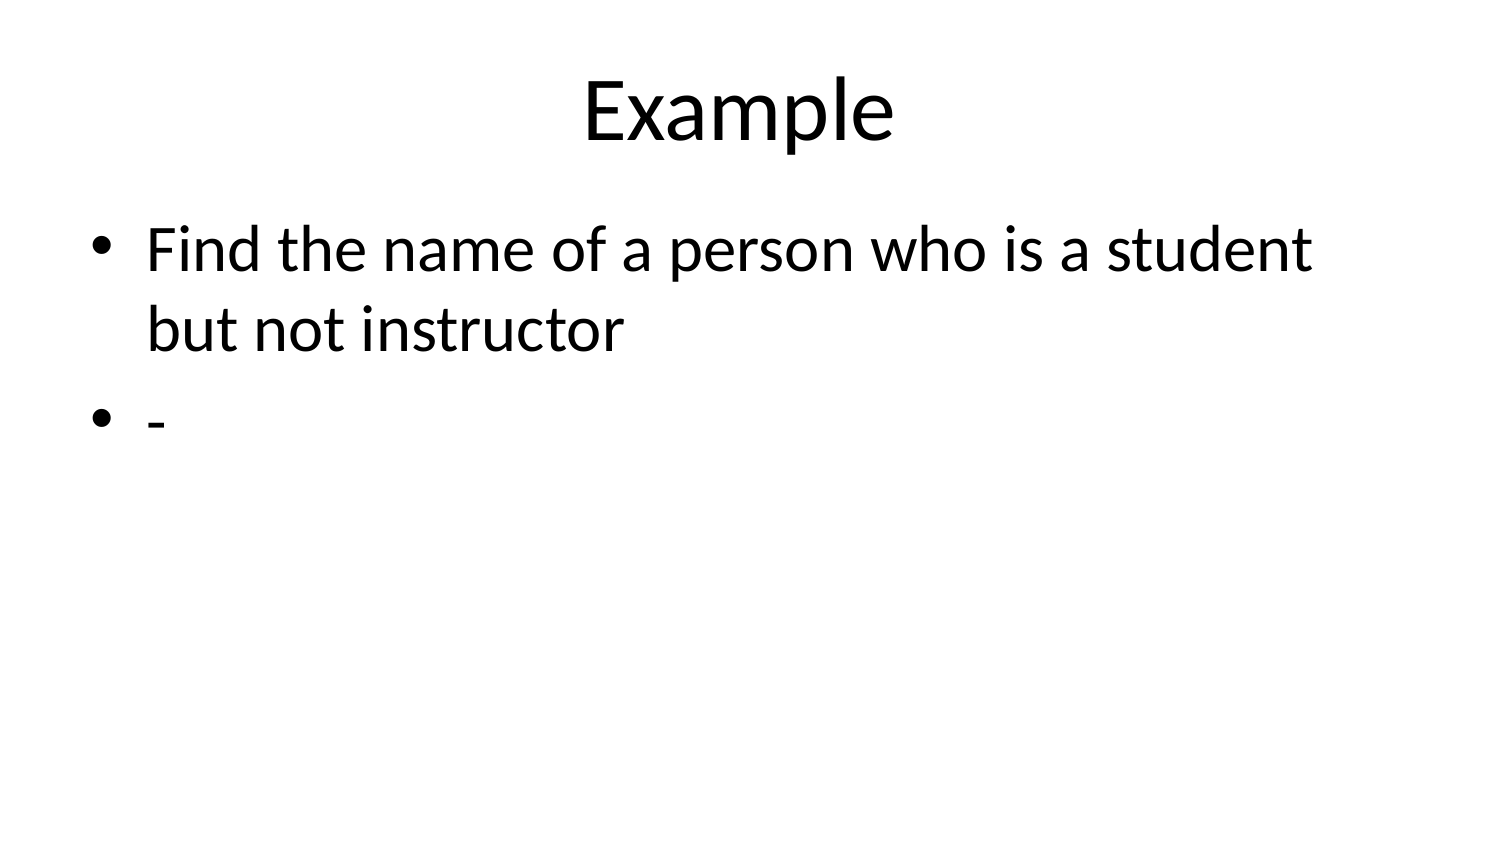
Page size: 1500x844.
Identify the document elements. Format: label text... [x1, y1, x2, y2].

title Example [75, 33, 1425, 175]
